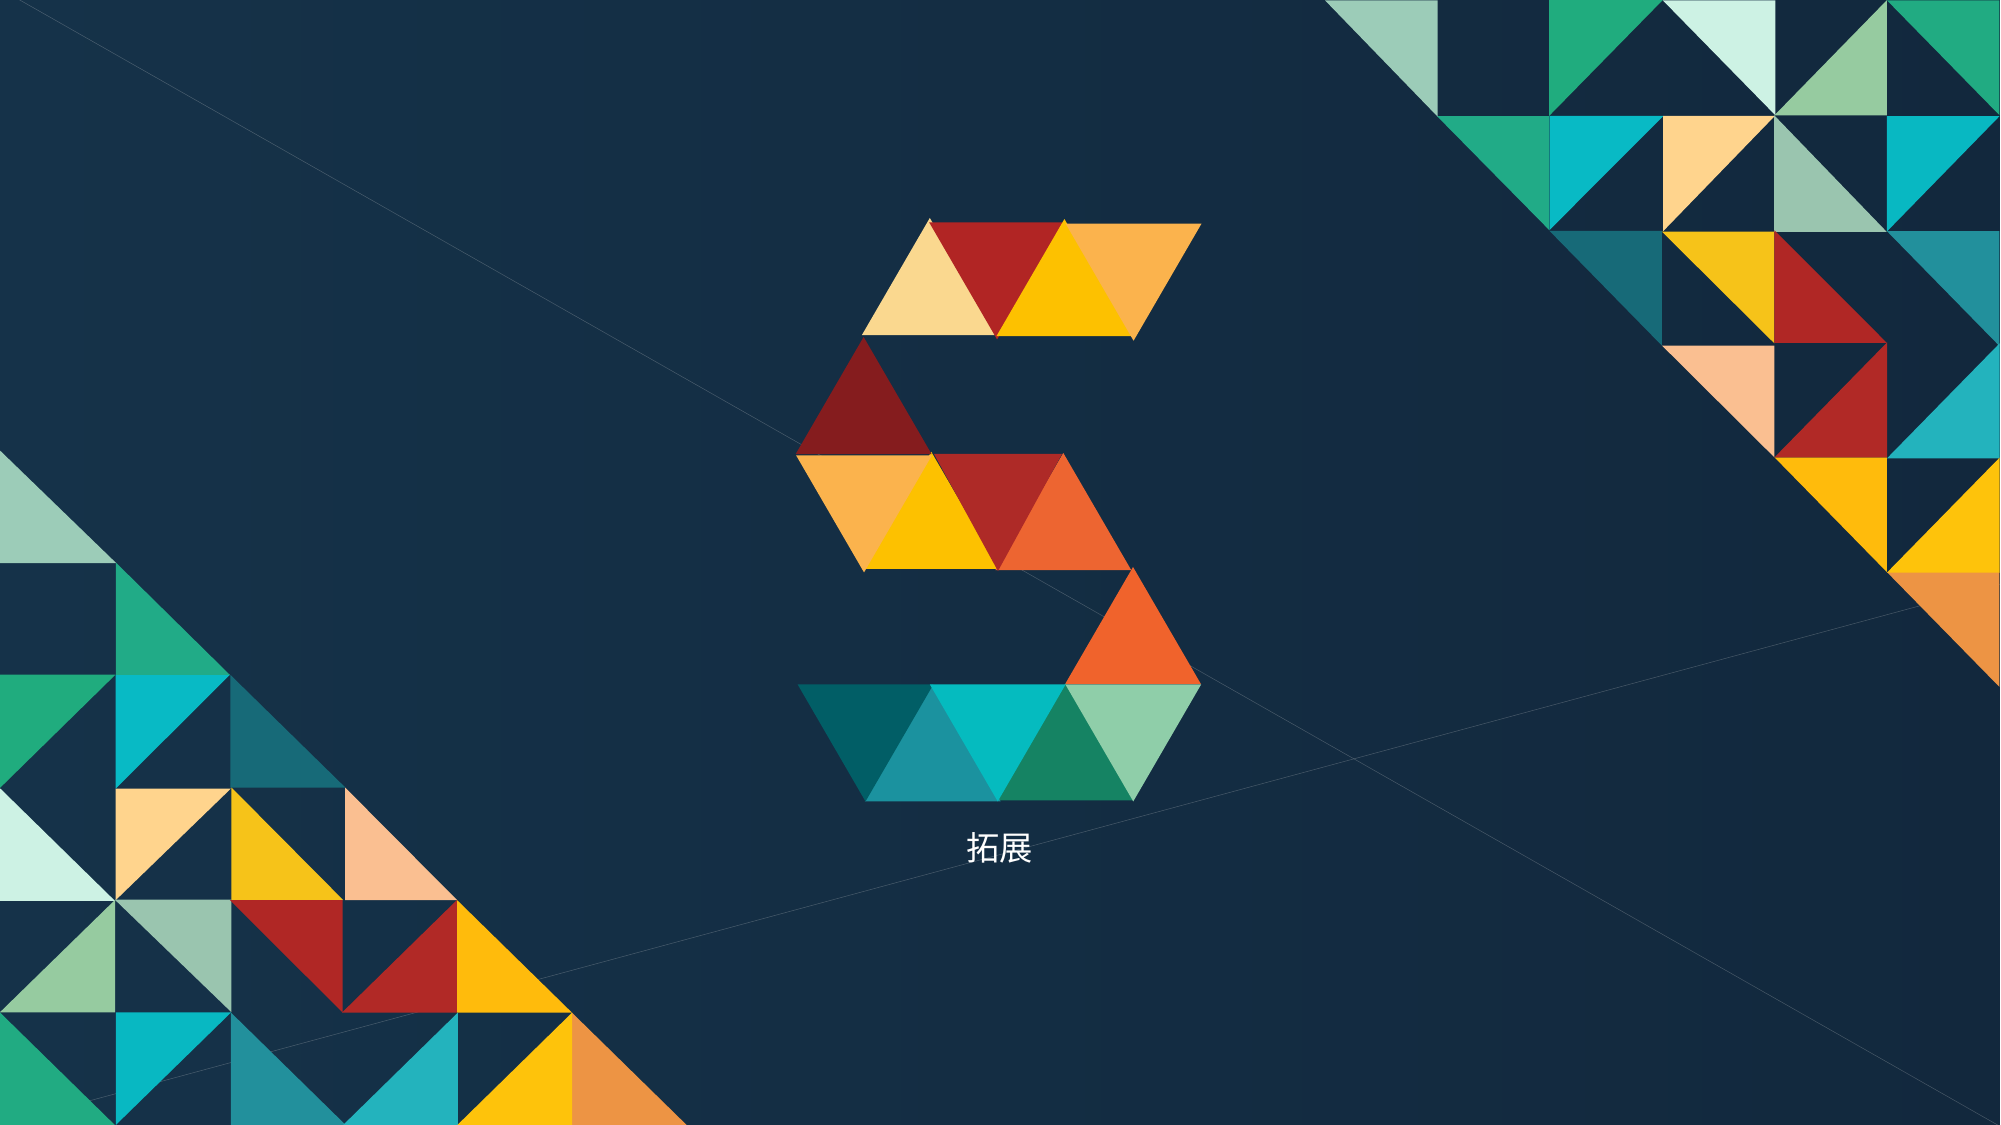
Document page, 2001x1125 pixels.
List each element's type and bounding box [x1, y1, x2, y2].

text_box [687, 583, 2000, 1125]
text_box [0, 450, 687, 1125]
text_box [17, 0, 1998, 583]
